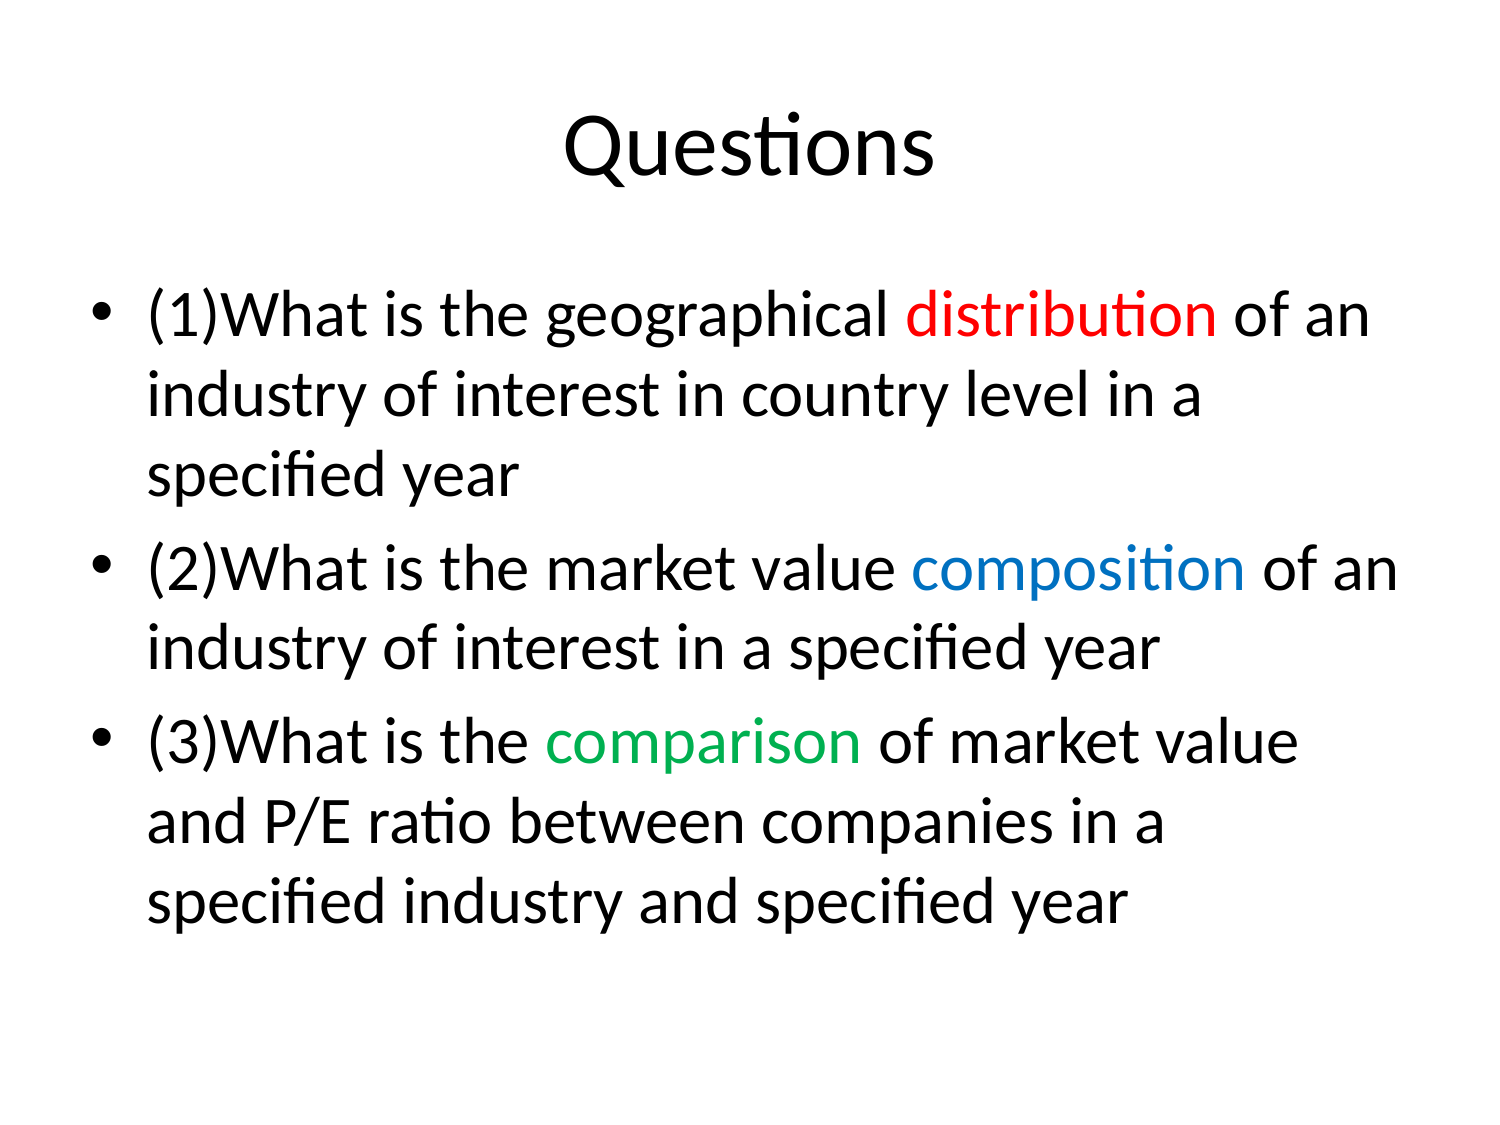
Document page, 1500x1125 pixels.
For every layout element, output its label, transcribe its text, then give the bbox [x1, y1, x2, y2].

title Questions [75, 45, 1425, 233]
list (1)What is the geographical distribution of an industry of interest in country level in a specified year (2)What is the market value composition of an industry of interest in a specified year (3)What is the comparison of market value and P/E ratio between companies in a specified industry and specified year [75, 262, 1425, 1005]
